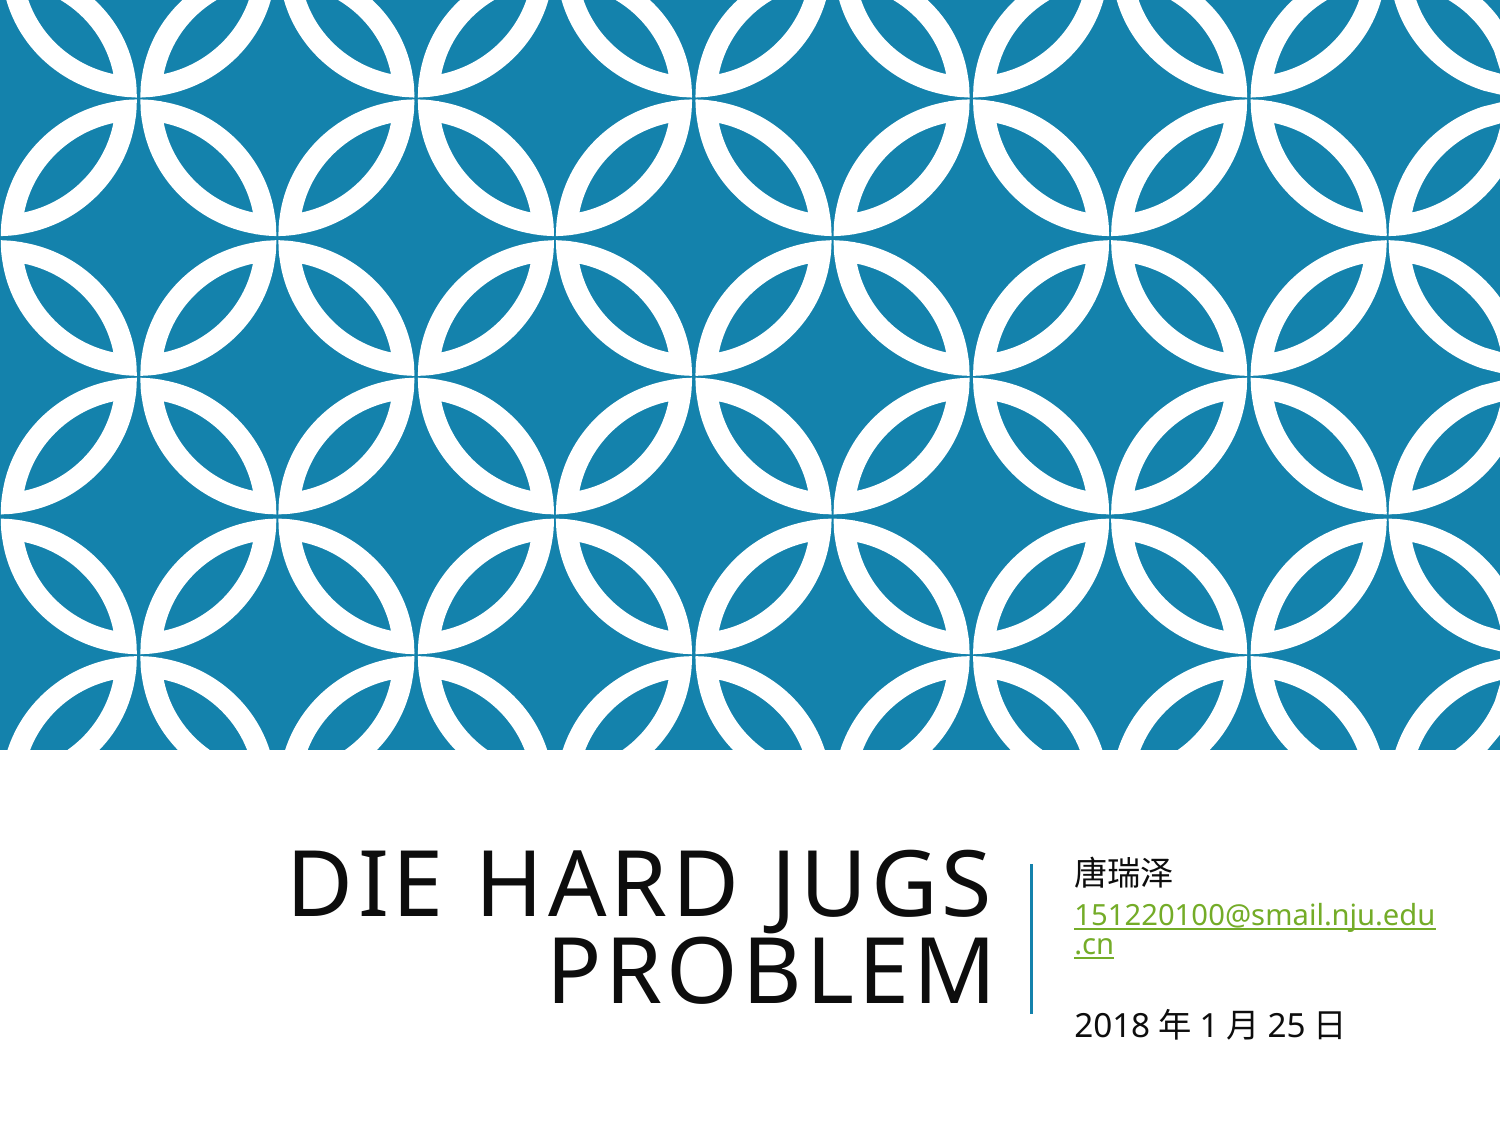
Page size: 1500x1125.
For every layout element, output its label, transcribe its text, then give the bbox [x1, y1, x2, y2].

title Die Hard Jugs Problem [56, 813, 1013, 1054]
subtitle 唐瑞泽 151220100@smail.nju.edu.cn 2018年1月25日 [1059, 813, 1454, 1054]
